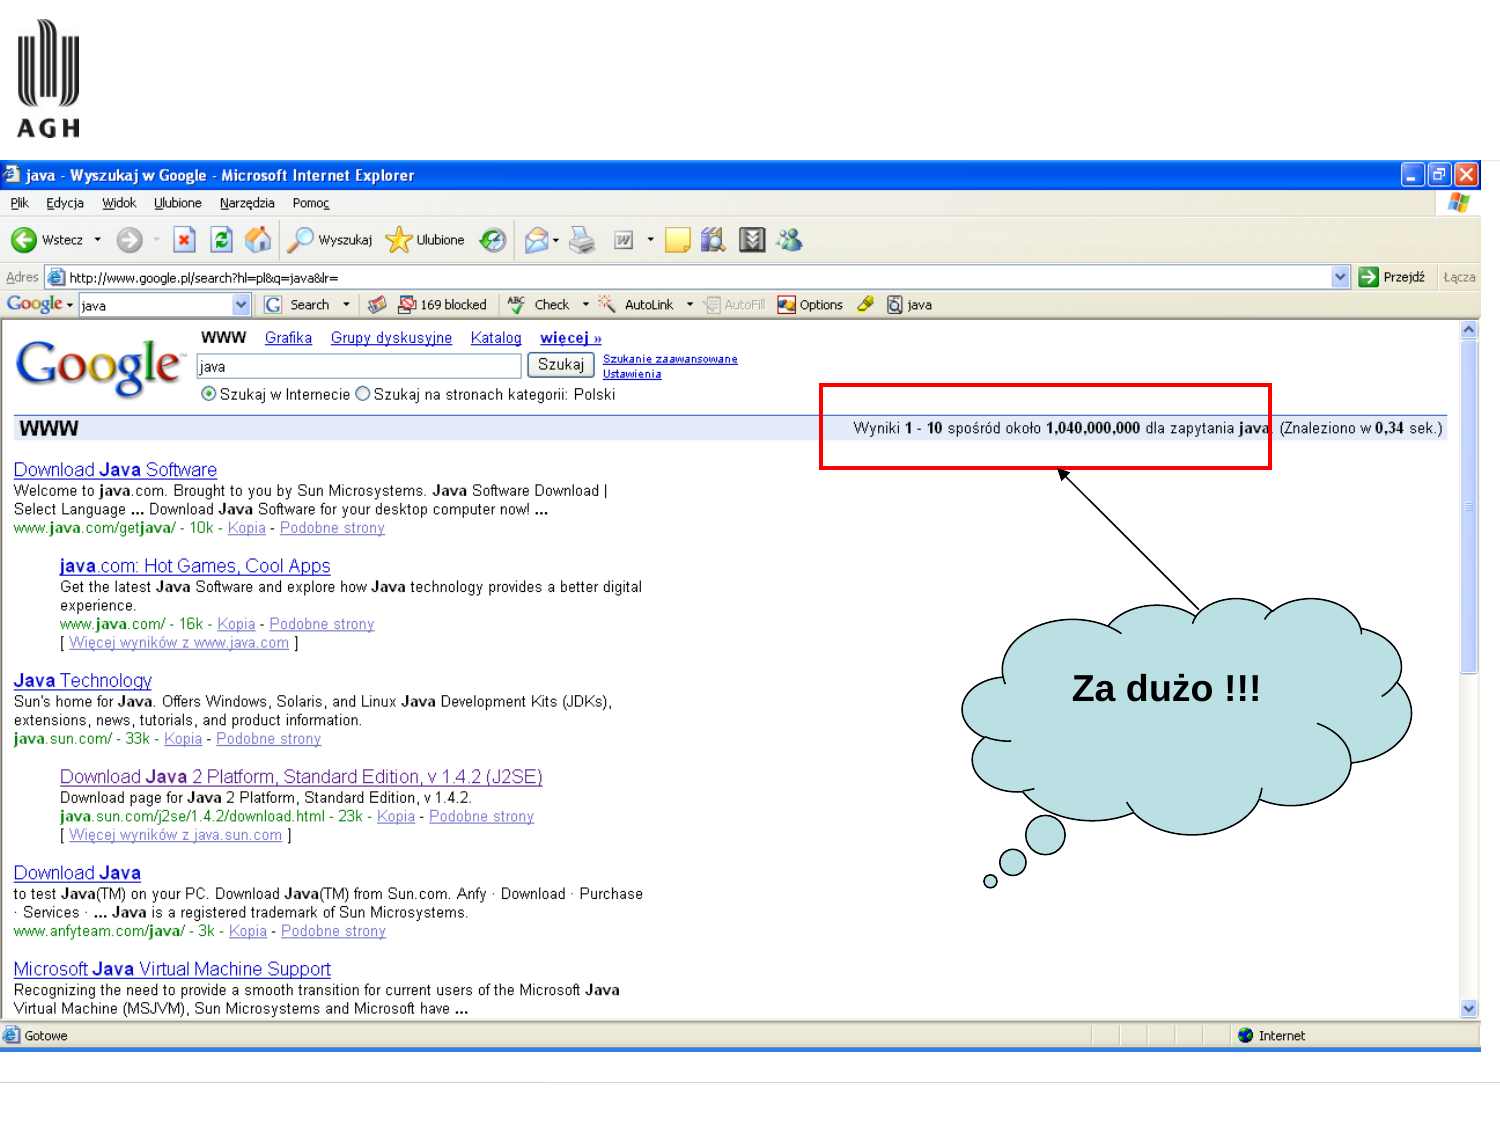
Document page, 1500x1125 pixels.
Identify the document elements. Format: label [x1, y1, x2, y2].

picture [17, 19, 79, 138]
picture [0, 160, 1481, 1052]
